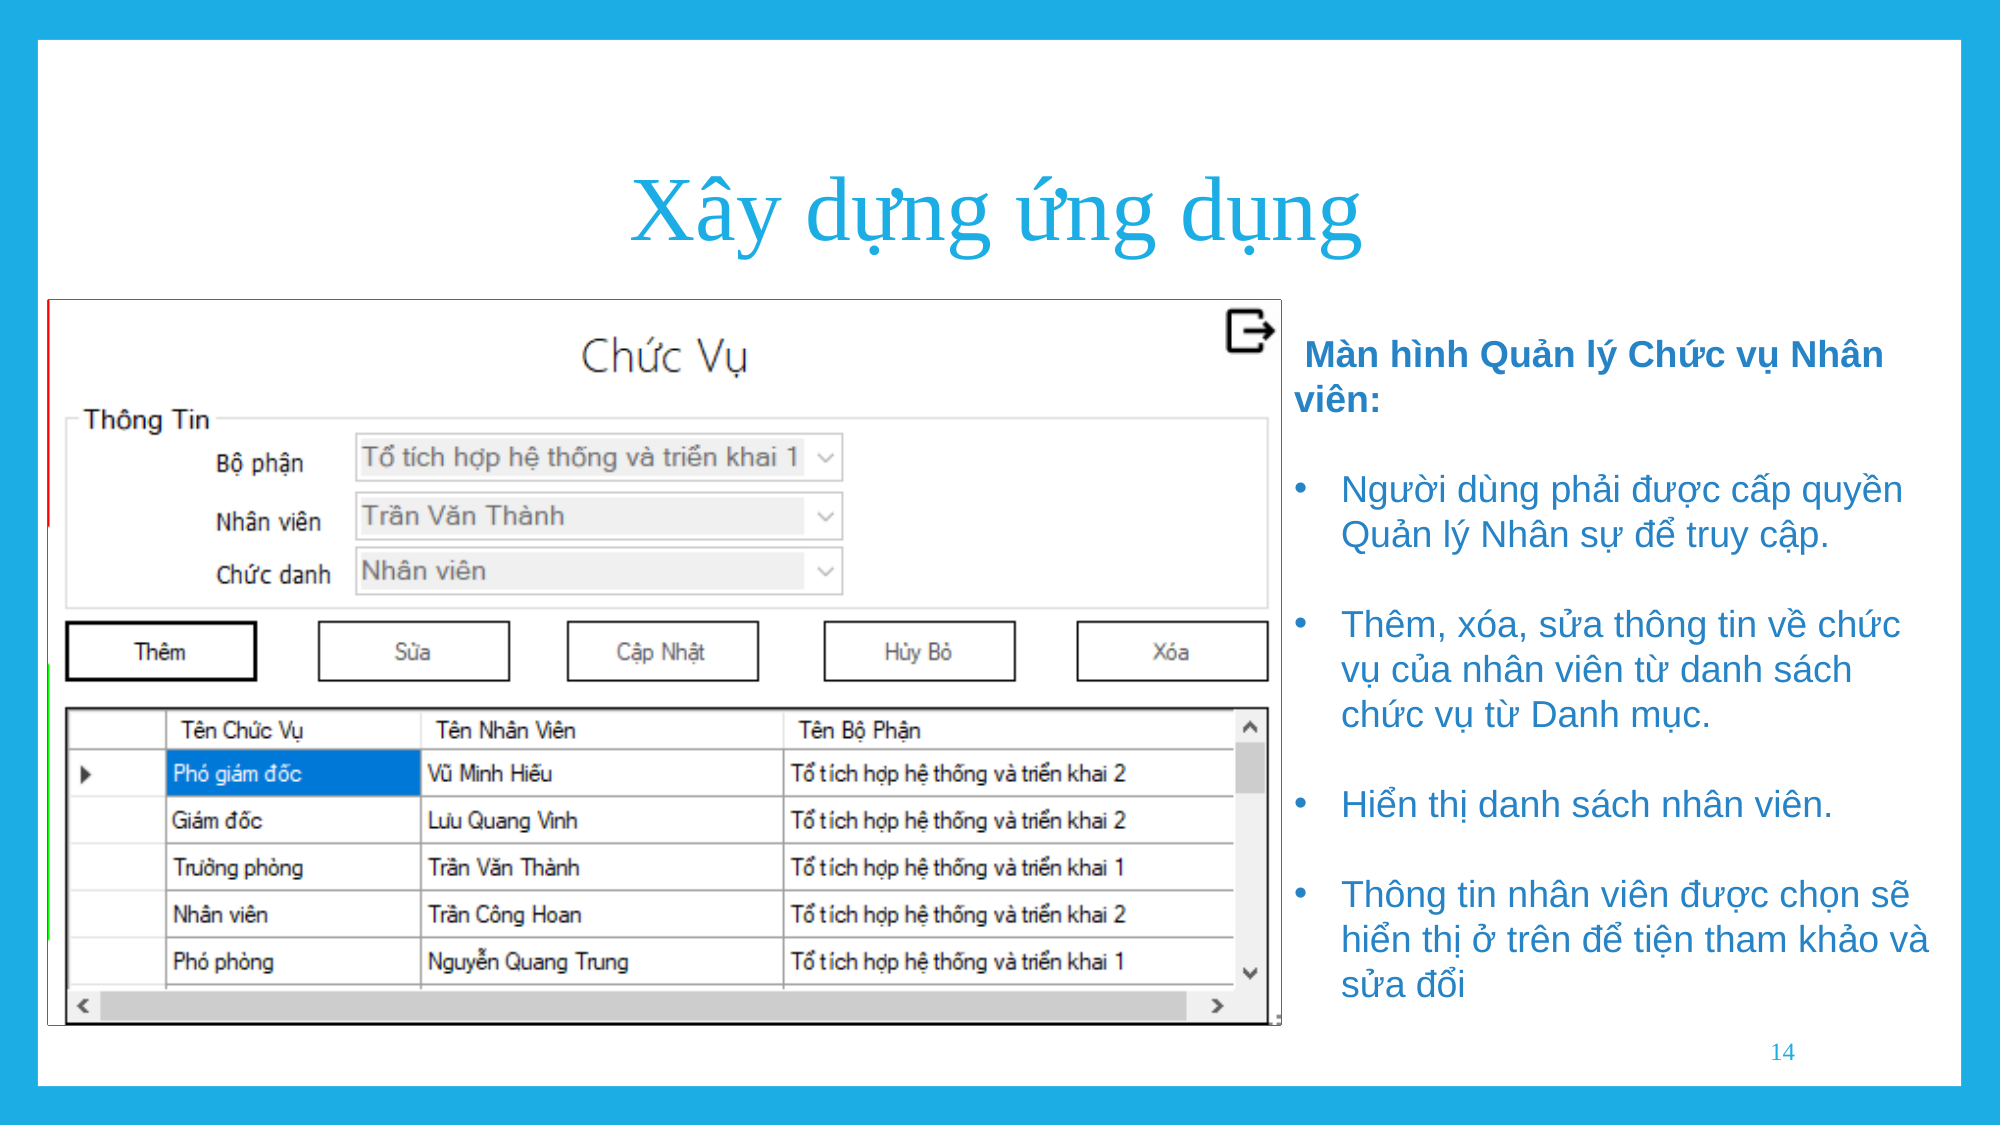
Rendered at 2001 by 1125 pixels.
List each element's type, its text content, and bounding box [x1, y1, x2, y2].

picture [48, 300, 1281, 1026]
text_box Màn hình Quản lý Chức vụ Nhân viên: Người dùng phải được cấp quyền Quản lý Nhân sự để truy cập. Thêm, xóa, sửa thông tin về chức vụ của nhân viên từ danh sách chức vụ từ Danh mục. Hiển thị danh sách nhân viên. Thông tin nhân viên được chọn sẽ hiển thị ở trên để tiện tham khảo và sửa đổi [1286, 322, 1952, 1013]
slide_number 14 [1530, 1020, 1811, 1081]
title Xây dựng ứng dụng [187, 99, 1808, 322]
